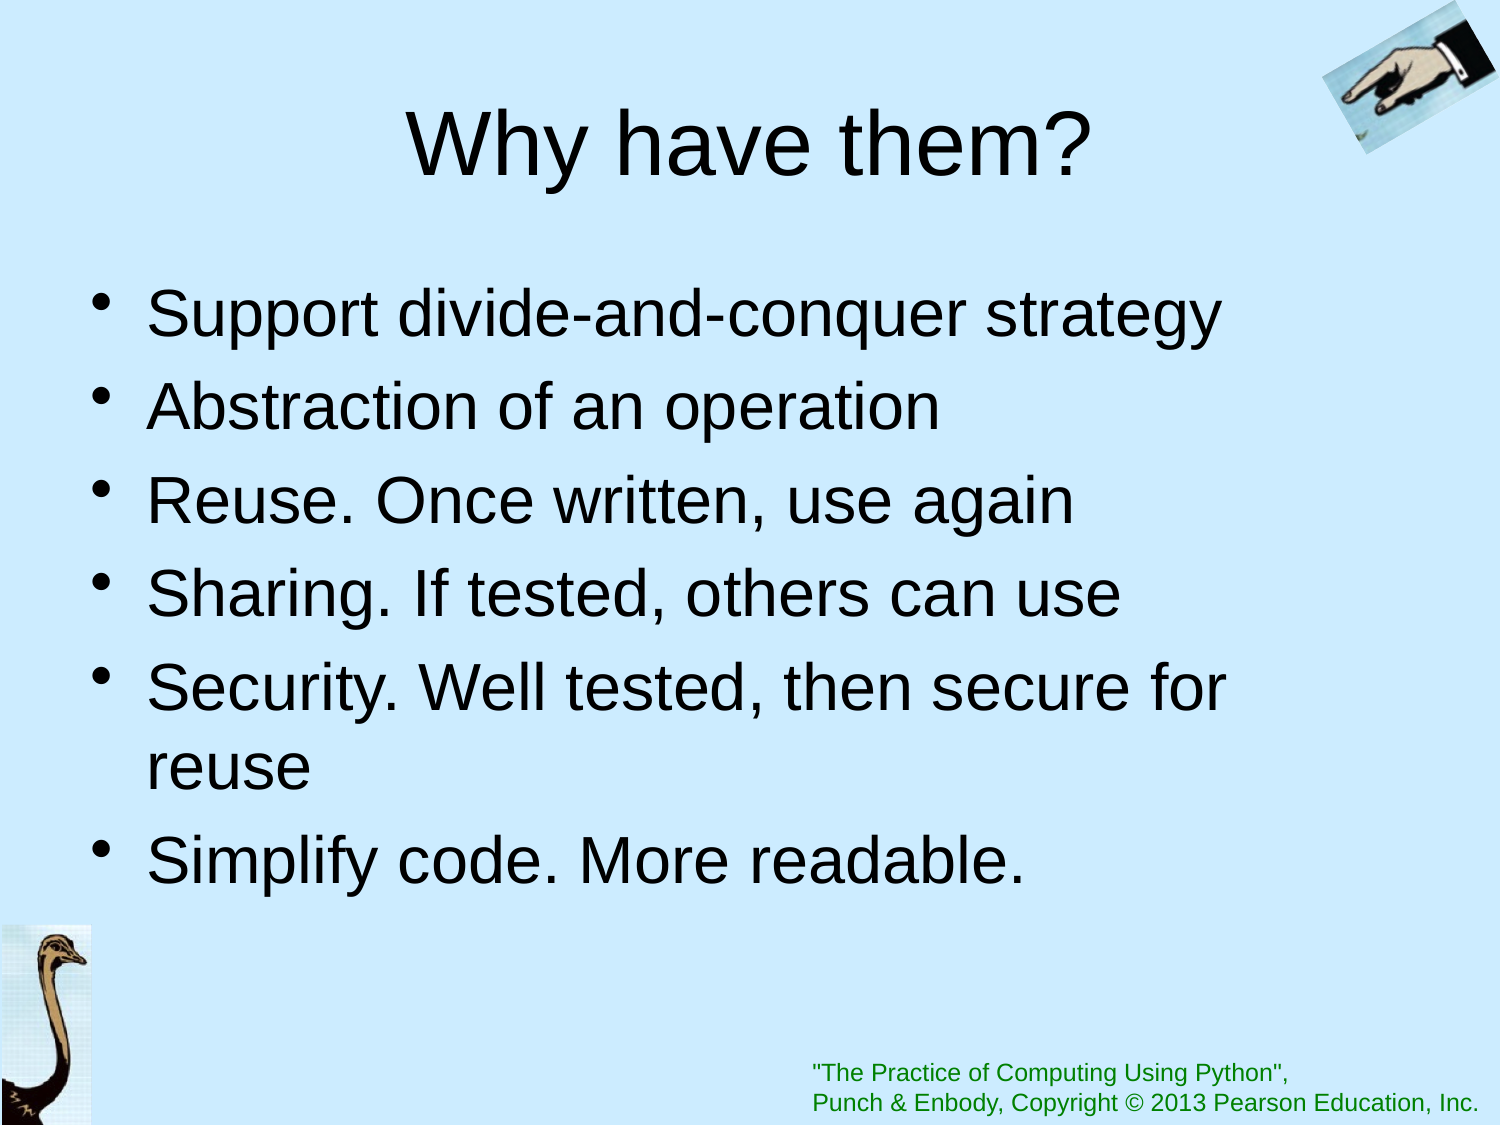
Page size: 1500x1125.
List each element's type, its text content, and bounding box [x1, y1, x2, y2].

list Support divide-and-conquer strategy Abstraction of an operation Reuse. Once written, use again Sharing. If tested, others can use Security. Well tested, then secure for reuse Simplify code. More readable. [75, 262, 1425, 1005]
picture [1378, 0, 1499, 120]
title Why have them? [75, 45, 1425, 233]
picture [2, 924, 92, 1125]
